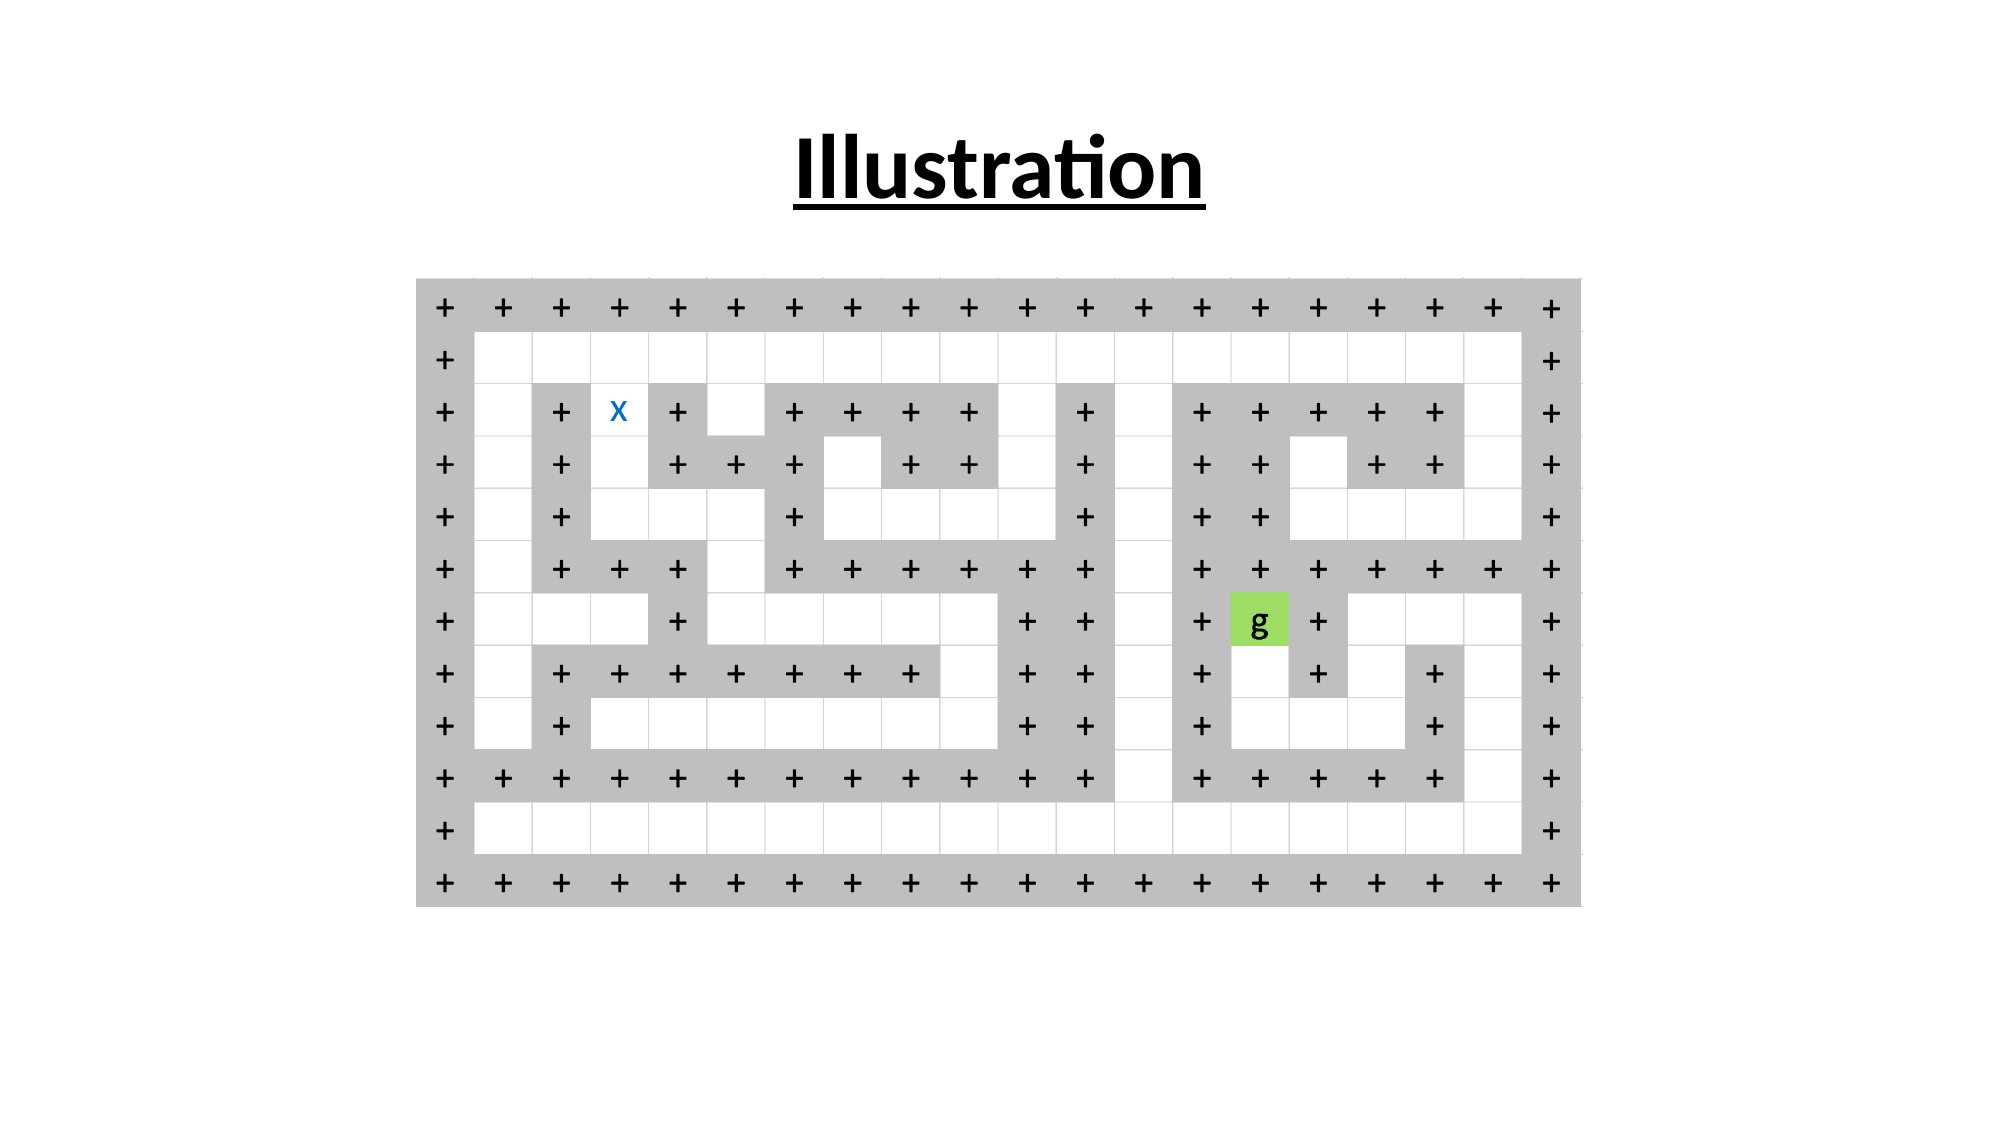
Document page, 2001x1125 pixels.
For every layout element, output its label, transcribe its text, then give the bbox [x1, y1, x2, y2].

picture [416, 277, 1584, 907]
title Illustration [137, 59, 1863, 278]
